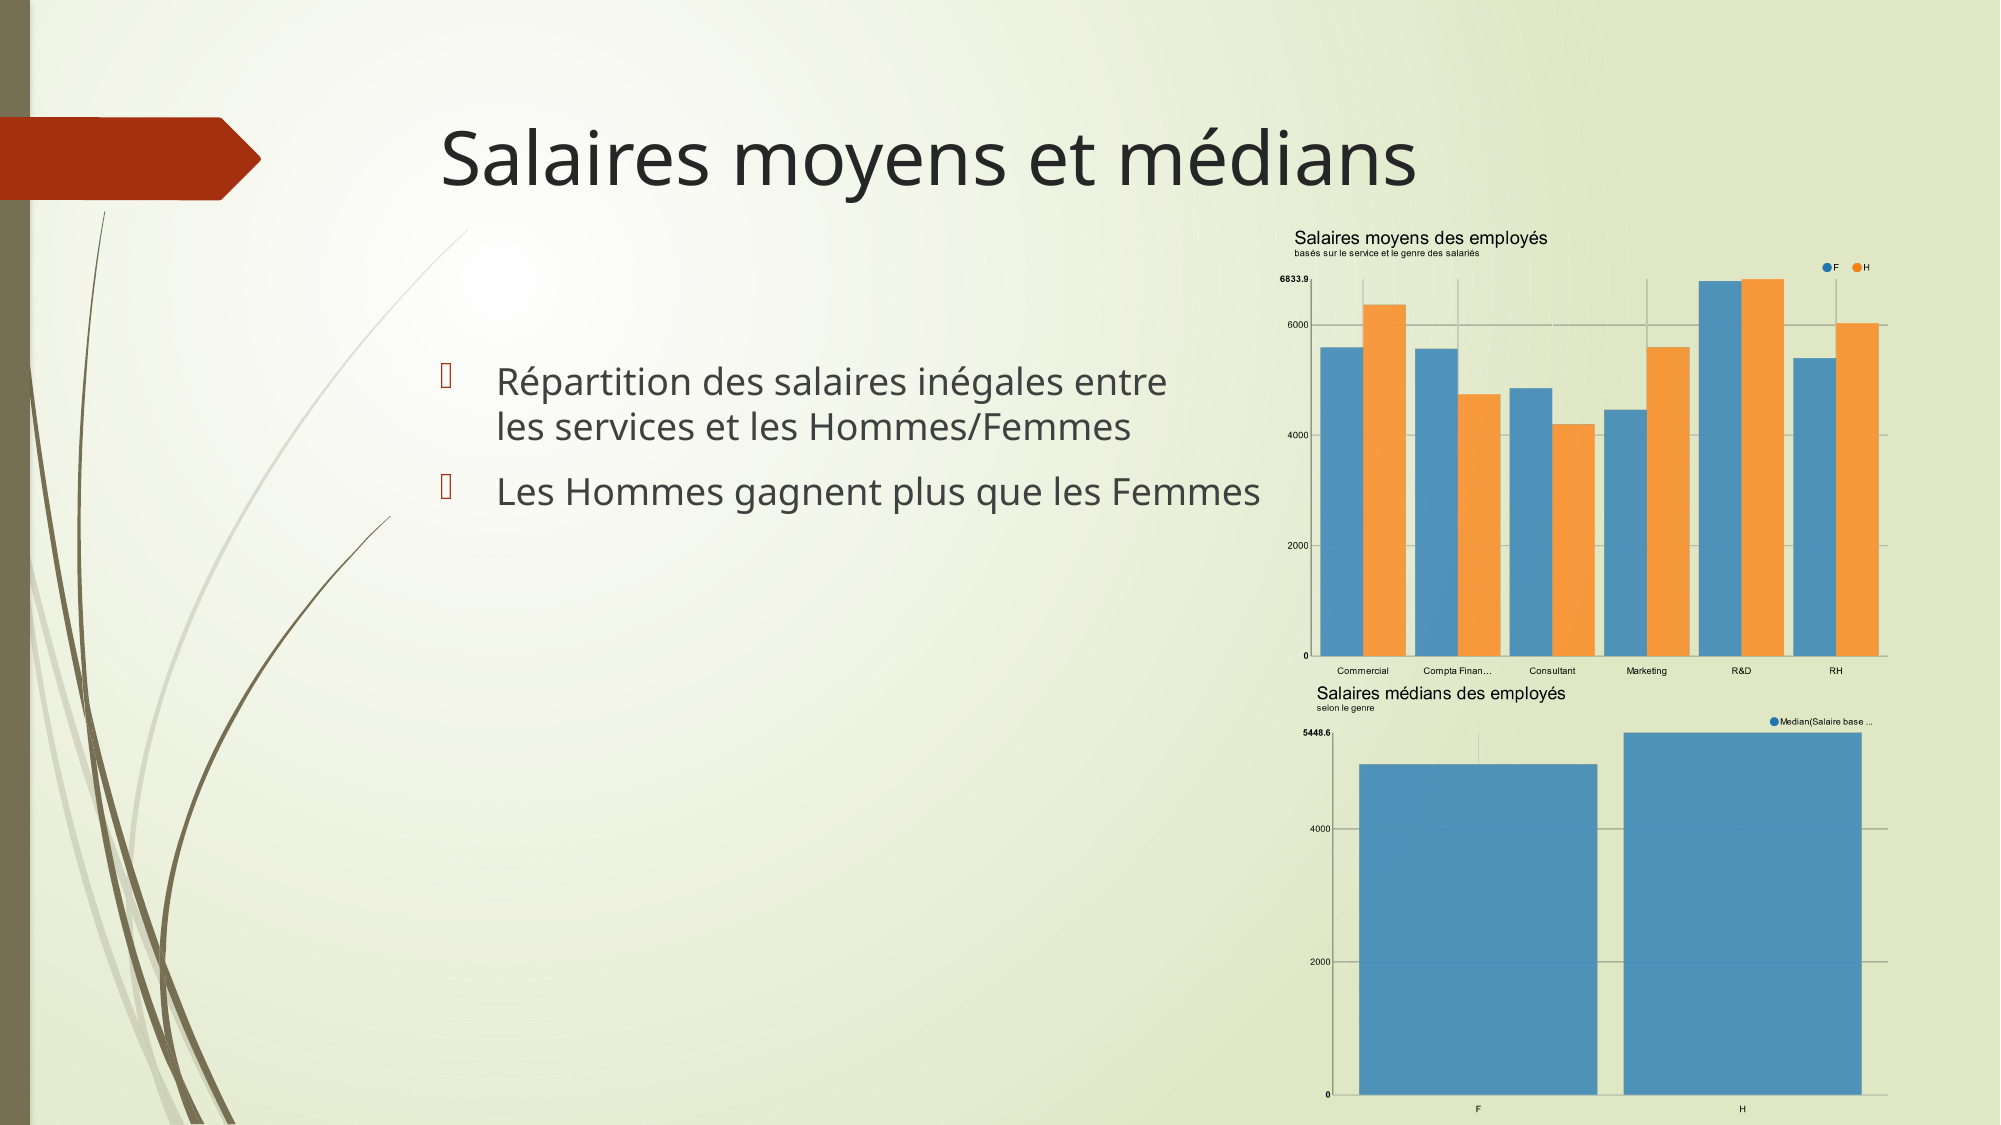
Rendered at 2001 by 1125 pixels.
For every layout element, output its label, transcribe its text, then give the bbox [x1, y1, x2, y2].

picture [1278, 221, 1888, 1117]
title Salaires moyens et médians [425, 102, 1888, 313]
list Répartition des salaires inégales entre les services et les Hommes/Femmes Les Hommes gagnent plus que les Femmes [424, 350, 1297, 970]
